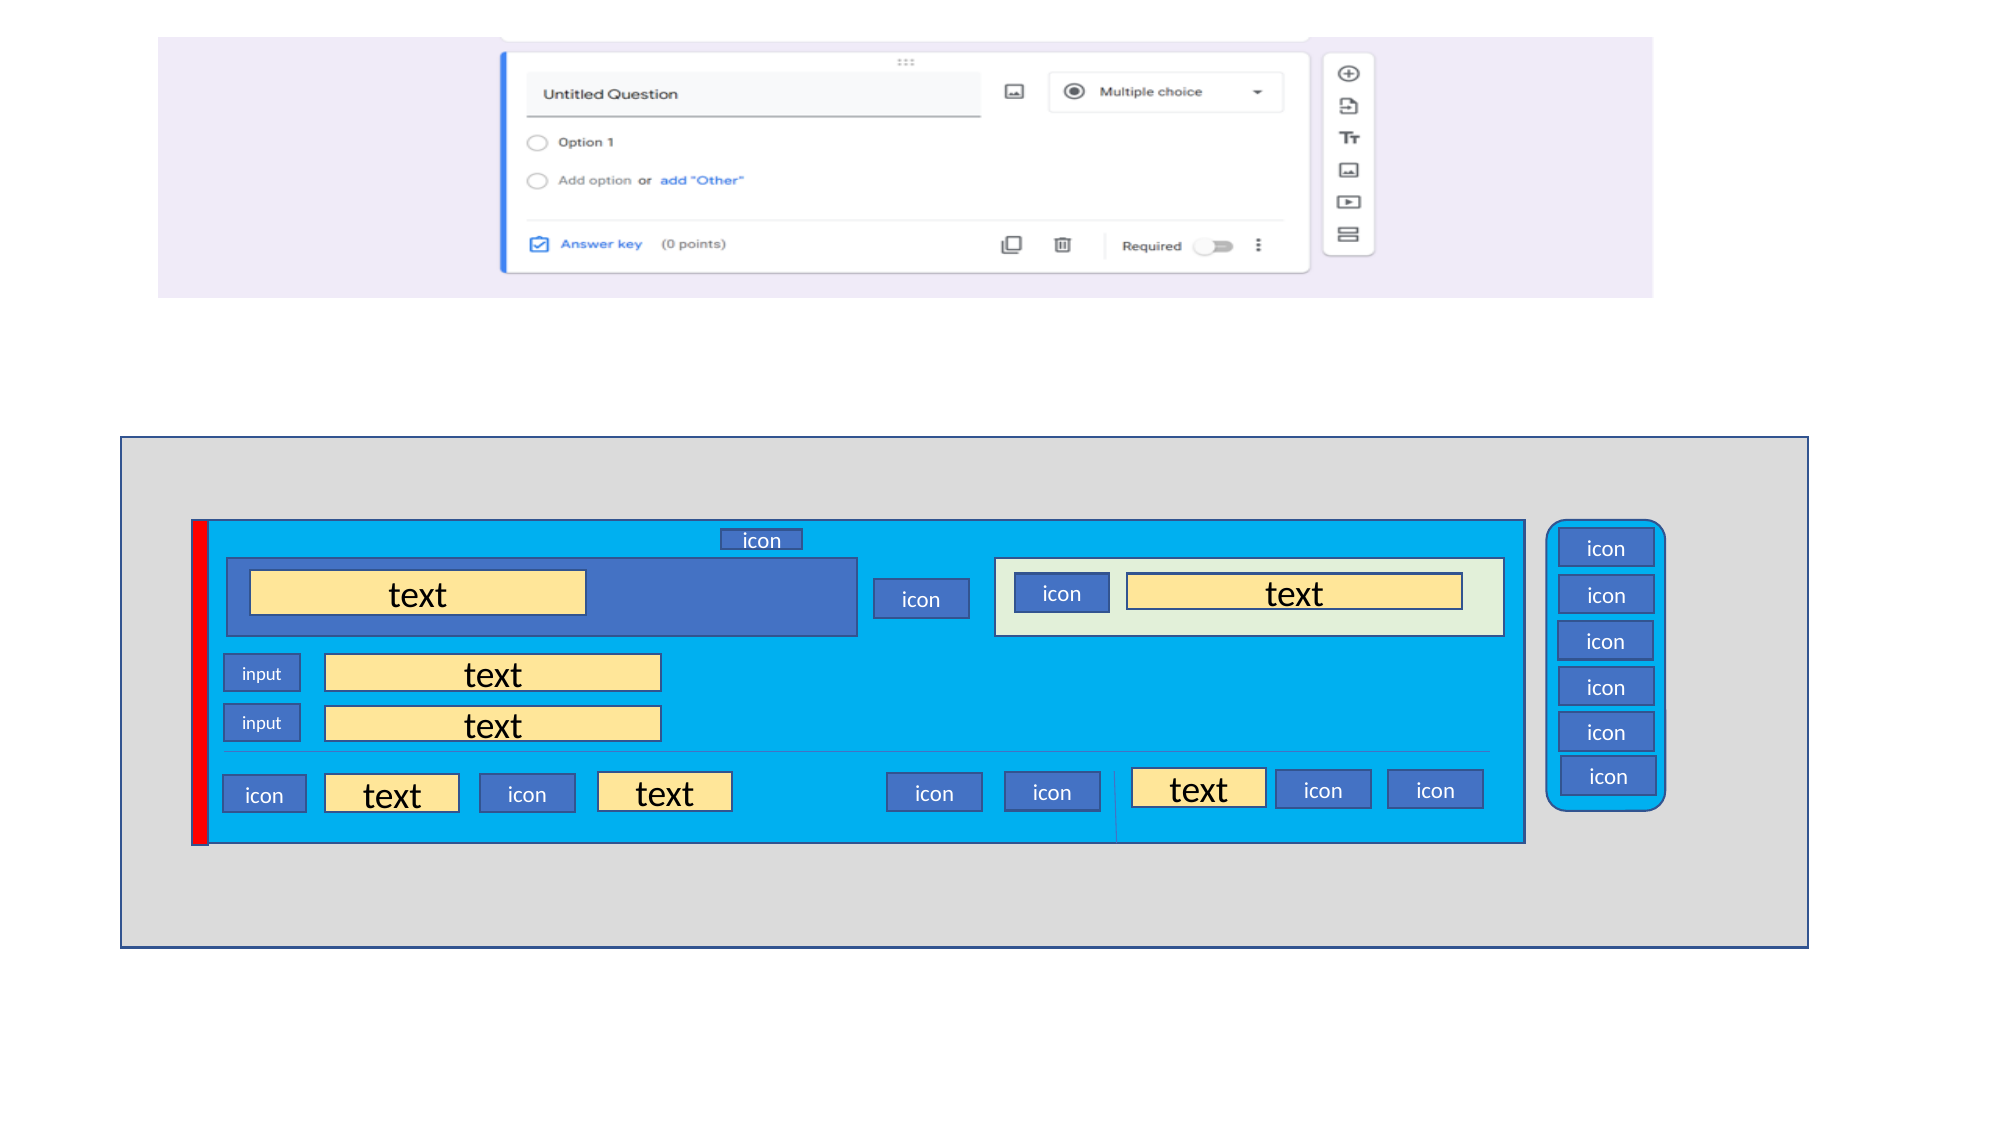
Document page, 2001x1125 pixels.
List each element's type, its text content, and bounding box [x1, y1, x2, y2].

text_box [191, 519, 209, 846]
text_box icon [1560, 755, 1657, 796]
text_box icon [873, 578, 970, 619]
text_box icon [1558, 574, 1655, 614]
text_box [120, 436, 1809, 949]
text_box text [324, 773, 460, 813]
text_box text [324, 653, 662, 692]
text_box icon [720, 528, 803, 550]
text_box icon [1558, 666, 1655, 706]
text_box icon [1014, 572, 1110, 613]
text_box [226, 557, 858, 637]
text_box icon [886, 772, 983, 812]
text_box text [1126, 572, 1463, 610]
text_box input [223, 703, 301, 742]
text_box input [223, 653, 301, 692]
text_box [994, 557, 1505, 637]
text_box text [324, 705, 662, 742]
text_box text [1131, 767, 1267, 808]
text_box icon [1387, 769, 1484, 809]
text_box icon [479, 773, 576, 813]
text_box icon [222, 774, 307, 813]
text_box [1545, 518, 1667, 812]
text_box icon [1557, 620, 1654, 661]
text_box icon [1275, 769, 1372, 809]
text_box [209, 519, 1526, 844]
text_box text [597, 771, 733, 812]
text_box text [249, 569, 587, 616]
text_box icon [1558, 711, 1655, 752]
text_box icon [1558, 527, 1655, 567]
picture [158, 37, 1654, 298]
text_box icon [1004, 771, 1101, 812]
